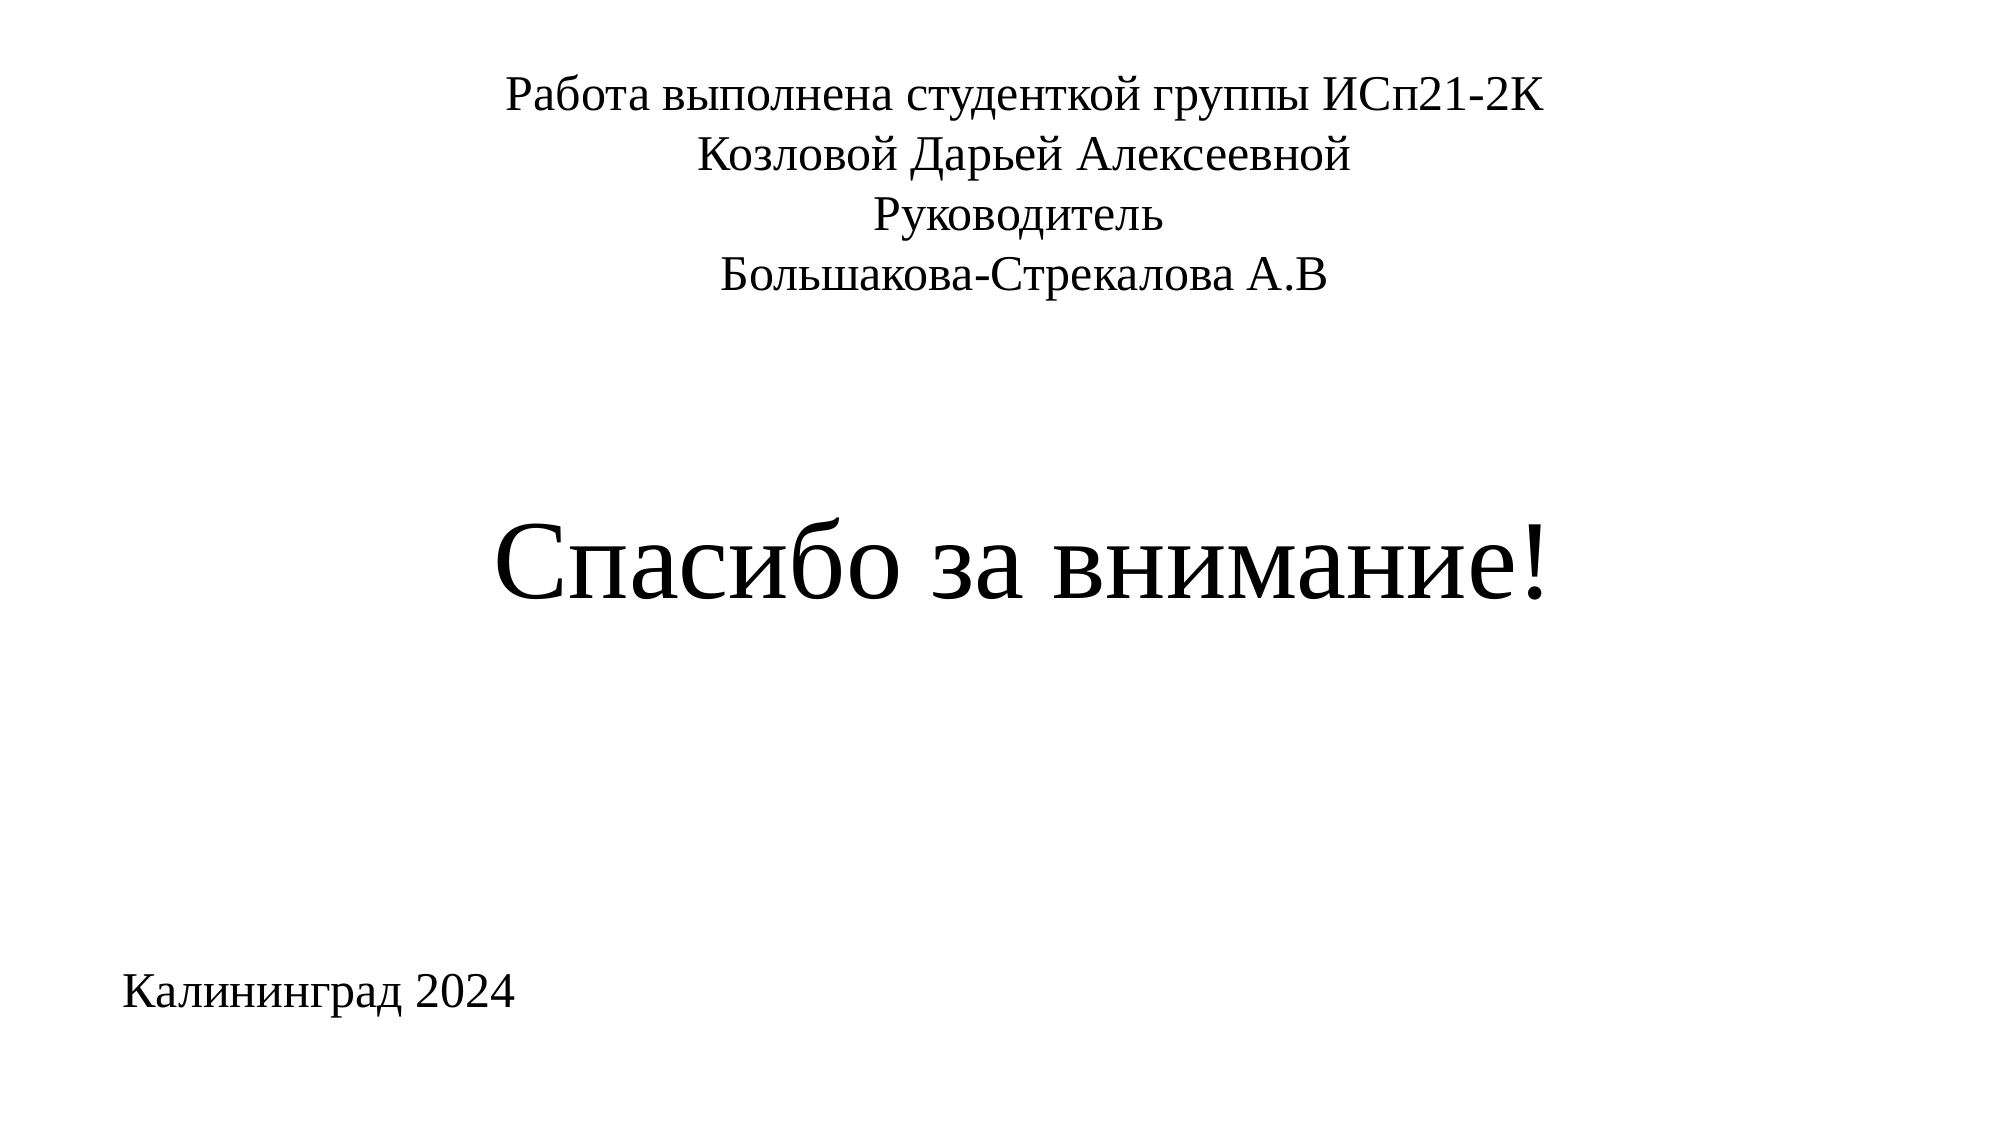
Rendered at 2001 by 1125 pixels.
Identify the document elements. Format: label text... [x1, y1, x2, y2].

text_box Спасибо за внимание! [423, 478, 1627, 629]
text_box Работа выполнена студенткой группы ИСп21-2К Козловой Дарьей Алексеевной Руководитель Большакова-Стрекалова А.В [265, 52, 1785, 308]
text_box Калининград 2024 [107, 949, 600, 1025]
